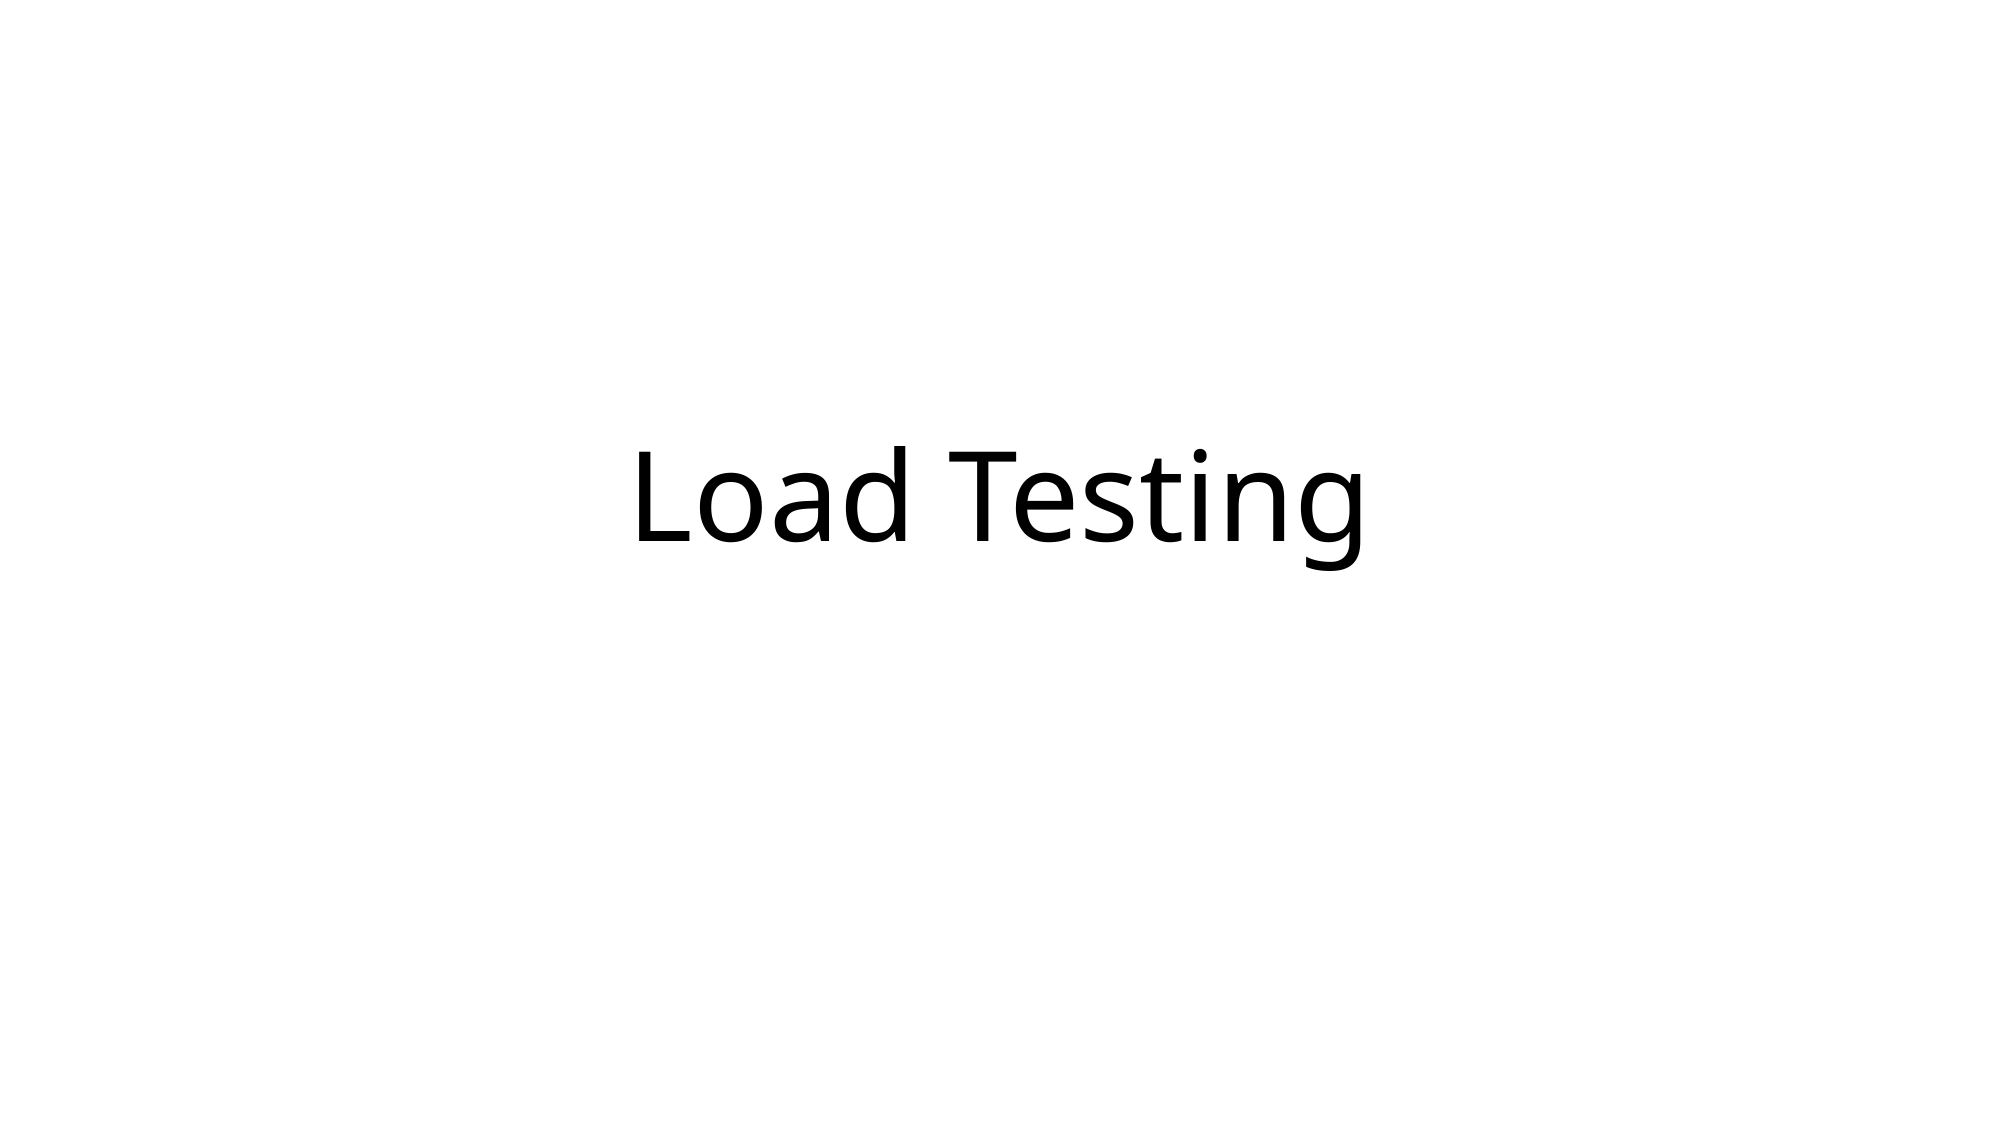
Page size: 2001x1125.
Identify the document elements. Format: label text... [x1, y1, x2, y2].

title Load Testing [249, 184, 1750, 576]
